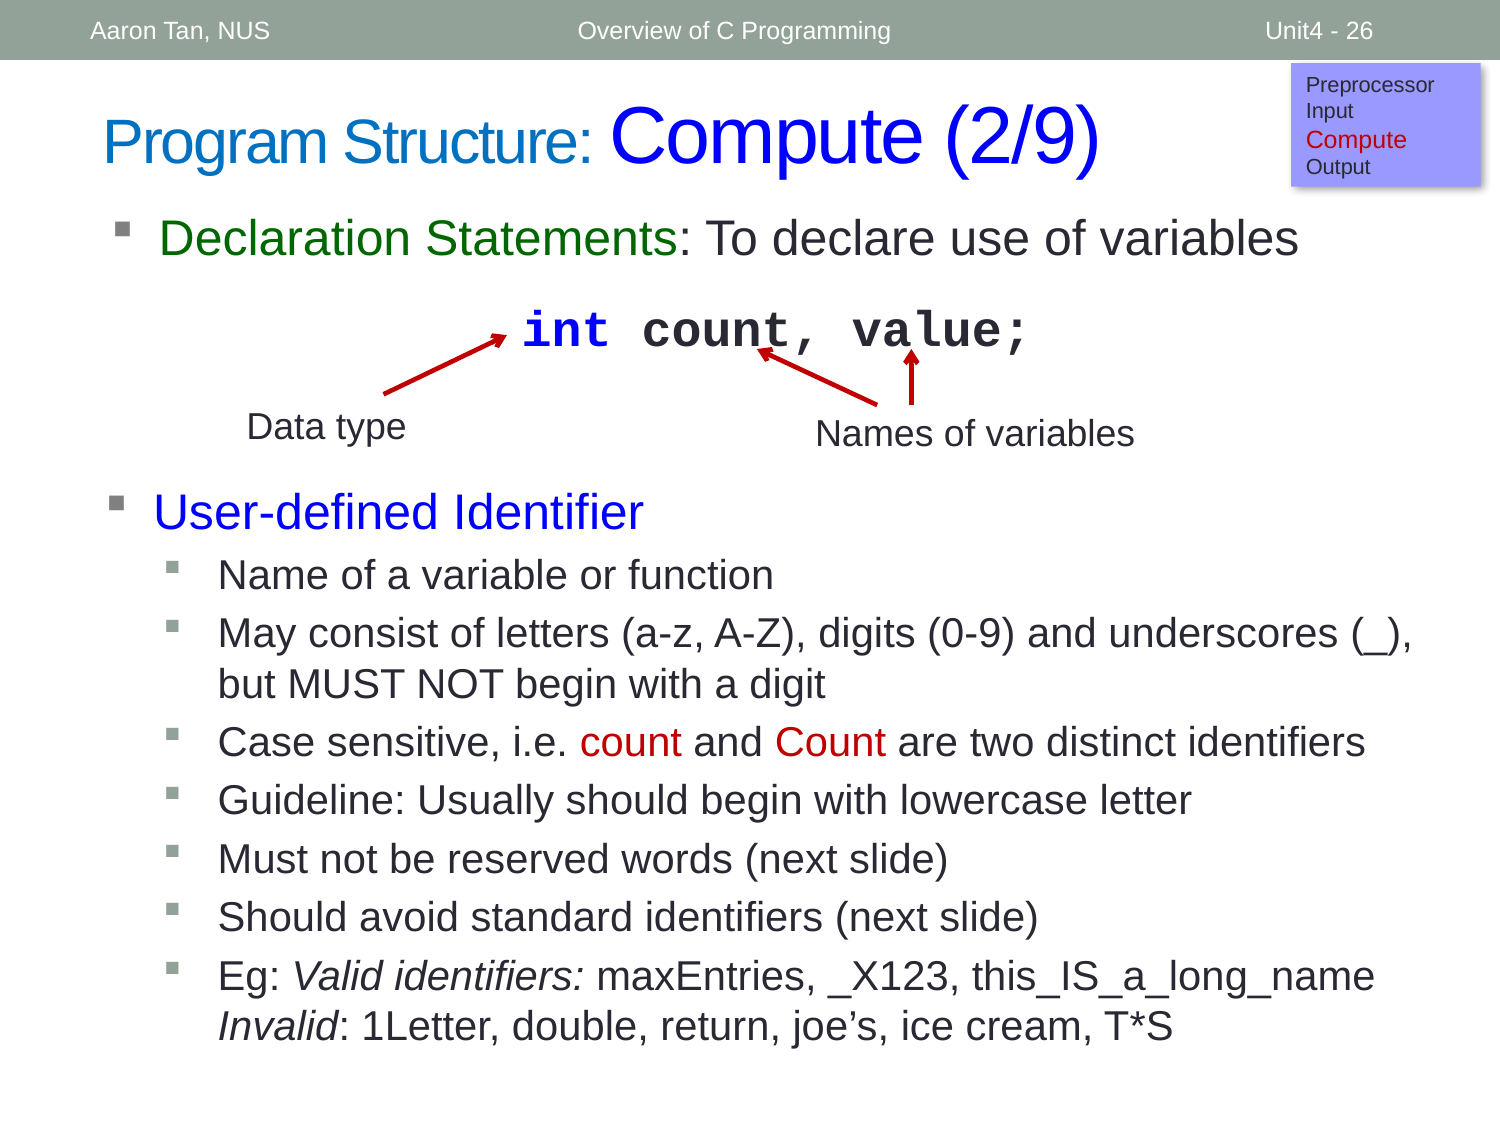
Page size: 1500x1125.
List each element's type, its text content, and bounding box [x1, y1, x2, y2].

text_box int count, value; [506, 288, 1094, 364]
footer Overview of C Programming [562, 3, 1238, 57]
title Program Structure: Compute (2/9) [87, 75, 1288, 188]
text_box Preprocessor Input Compute Output [1291, 63, 1481, 187]
slide_number Unit4 - 26 [1250, 3, 1425, 57]
text_box User-defined Identifier Name of a variable or function May consist of letters (a-z, A-Z), digits (0-9) and underscores (_), but MUST NOT begin with a digit Case sensitive, i.e. count and Count are two distinct identifiers Guideline: Usually should begin with lowercase letter Must not be reserved words (next slide) Should avoid standard identifiers (next slide) Eg: Valid identifiers: maxEntries, _X123, this_IS_a_long_name Invalid: 1Letter, double, return, joe’s, ice cream, T*S [90, 471, 1441, 1072]
slide_number Aaron Tan, NUS [75, 3, 550, 57]
list Declaration Statements: To declare use of variables [96, 198, 1447, 297]
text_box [756, 348, 1180, 463]
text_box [231, 334, 508, 456]
